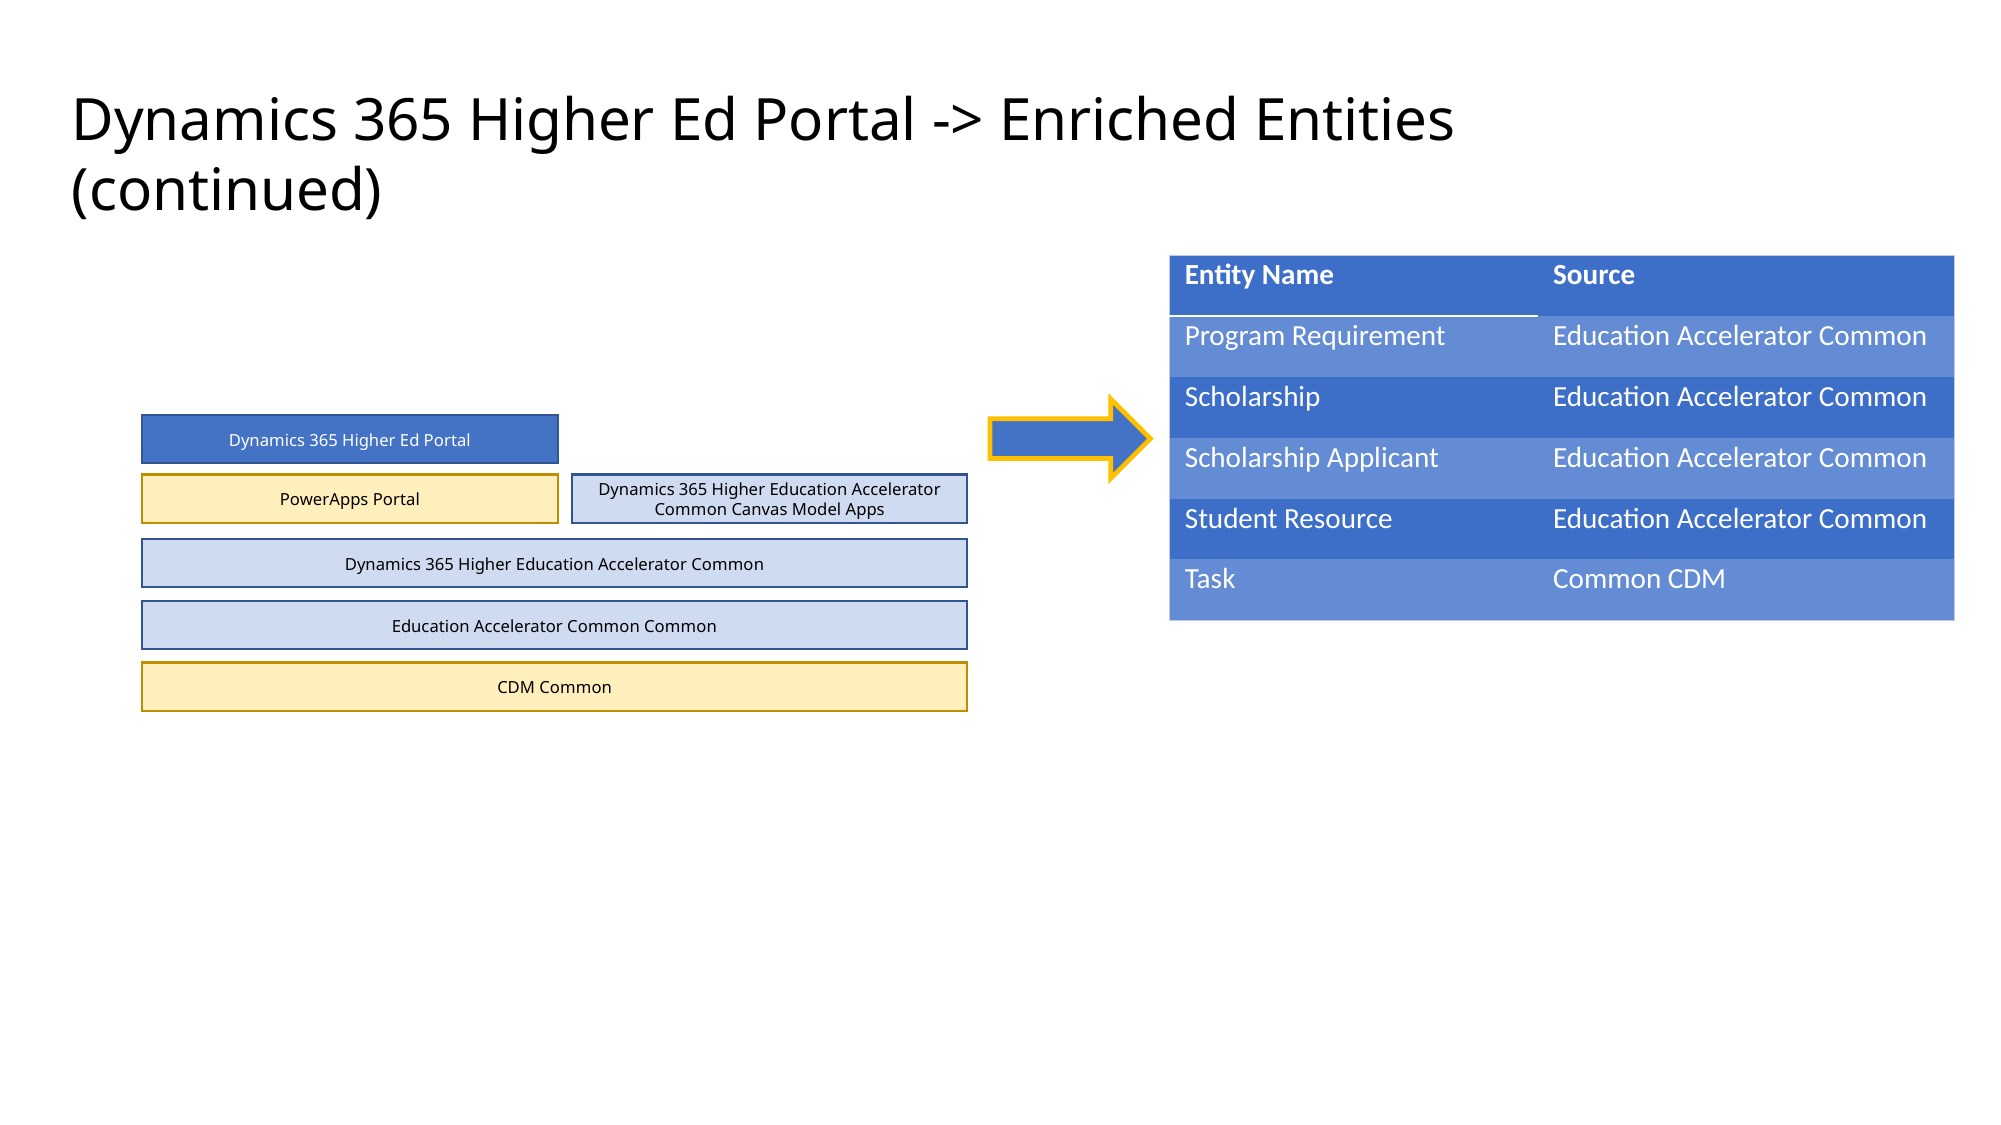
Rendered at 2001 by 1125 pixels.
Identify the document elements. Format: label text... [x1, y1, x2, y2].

table_header Entity Name [1170, 256, 1538, 315]
table_cell Education Accelerator Common [1538, 377, 1954, 438]
text_box Dynamics 365 Higher Ed Portal -> Enriched Entities (continued) [57, 74, 1765, 230]
table_cell Student Resource [1170, 499, 1538, 559]
table_cell Scholarship Applicant [1170, 438, 1538, 499]
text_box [141, 415, 968, 711]
table_cell Task [1170, 559, 1538, 620]
table_cell Education Accelerator Common [1538, 438, 1954, 499]
table_cell Education Accelerator Common [1538, 499, 1954, 559]
table_cell Program Requirement [1170, 317, 1538, 377]
text_box [988, 396, 1152, 481]
table_cell Common CDM [1538, 559, 1954, 620]
table_header Source [1538, 256, 1954, 316]
table_cell Education Accelerator Common [1538, 316, 1954, 377]
table_cell Scholarship [1170, 377, 1538, 438]
